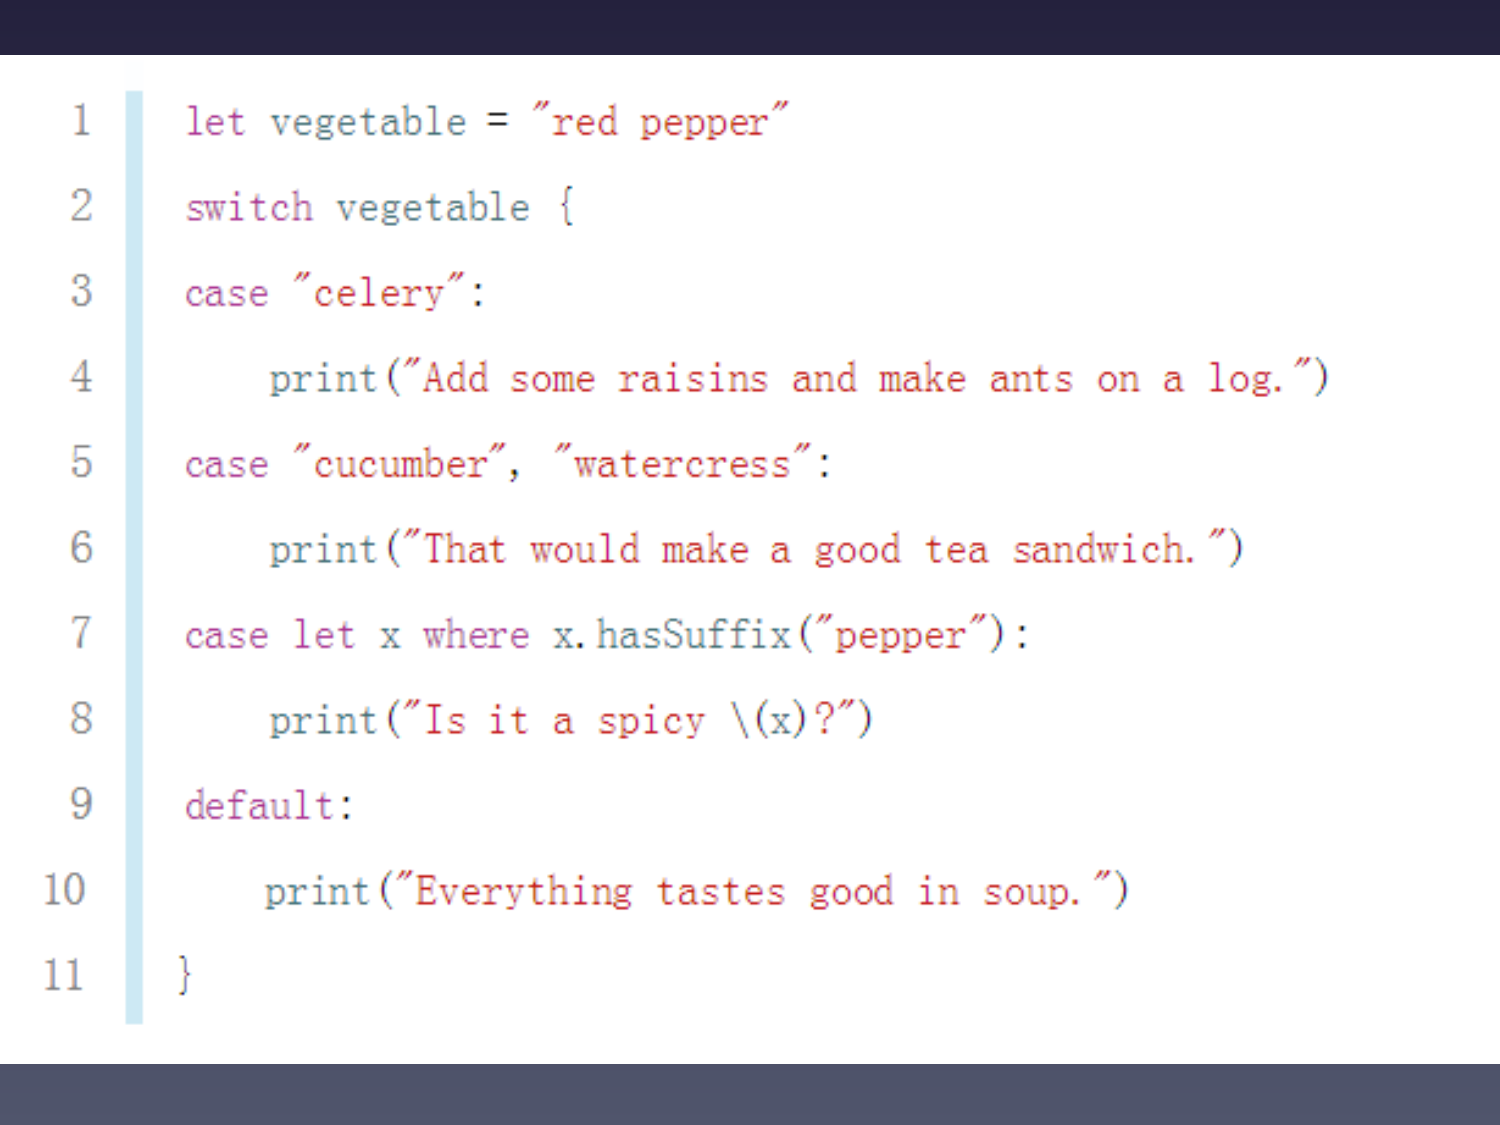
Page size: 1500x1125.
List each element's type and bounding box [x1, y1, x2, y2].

picture [0, 55, 1500, 1064]
